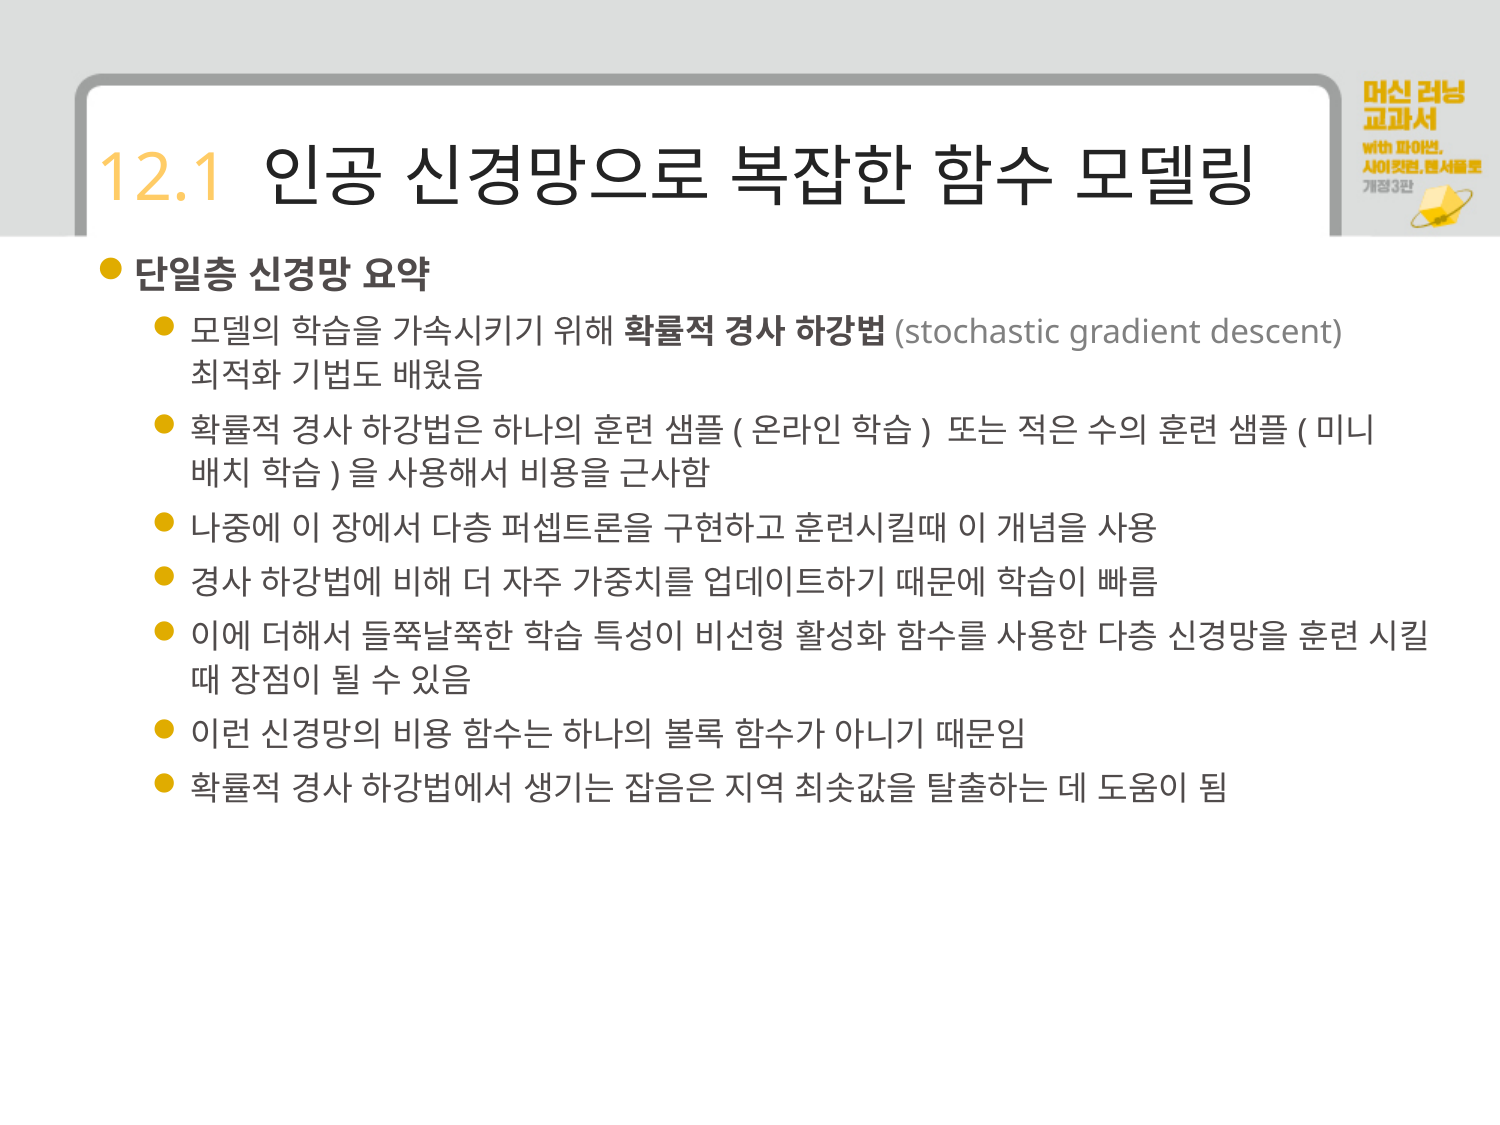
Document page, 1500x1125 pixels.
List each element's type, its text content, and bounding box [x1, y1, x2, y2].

list 단일층 신경망 요약 모델의 학습을 가속시키기 위해 확률적 경사 하강법(stochastic gradient descent) 최적화 기법도 배웠음 확률적 경사 하강법은 하나의 훈련 샘플(온라인 학습) 또는 적은 수의 훈련 샘플(미니 배치 학습)을 사용해서 비용을 근사함 나중에 이 장에서 다층 퍼셉트론을 구현하고 훈련시킬때 이 개념을 사용 경사 하강법에 비해 더 자주 가중치를 업데이트하기 때문에 학습이 빠름 이에 더해서 들쭉날쭉한 학습 특성이 비선형 활성화 함수를 사용한 다층 신경망을 훈련 시킬 때 장점이 될 수 있음 이런 신경망의 비용 함수는 하나의 볼록 함수가 아니기 때문임 확률적 경사 하강법에서 생기는 잡음은 지역 최솟값을 탈출하는 데 도움이 됨 [81, 239, 1450, 1054]
title 12.1 인공 신경망으로 복잡한 함수 모델링 [81, 90, 1412, 222]
picture [0, 0, 1500, 1125]
